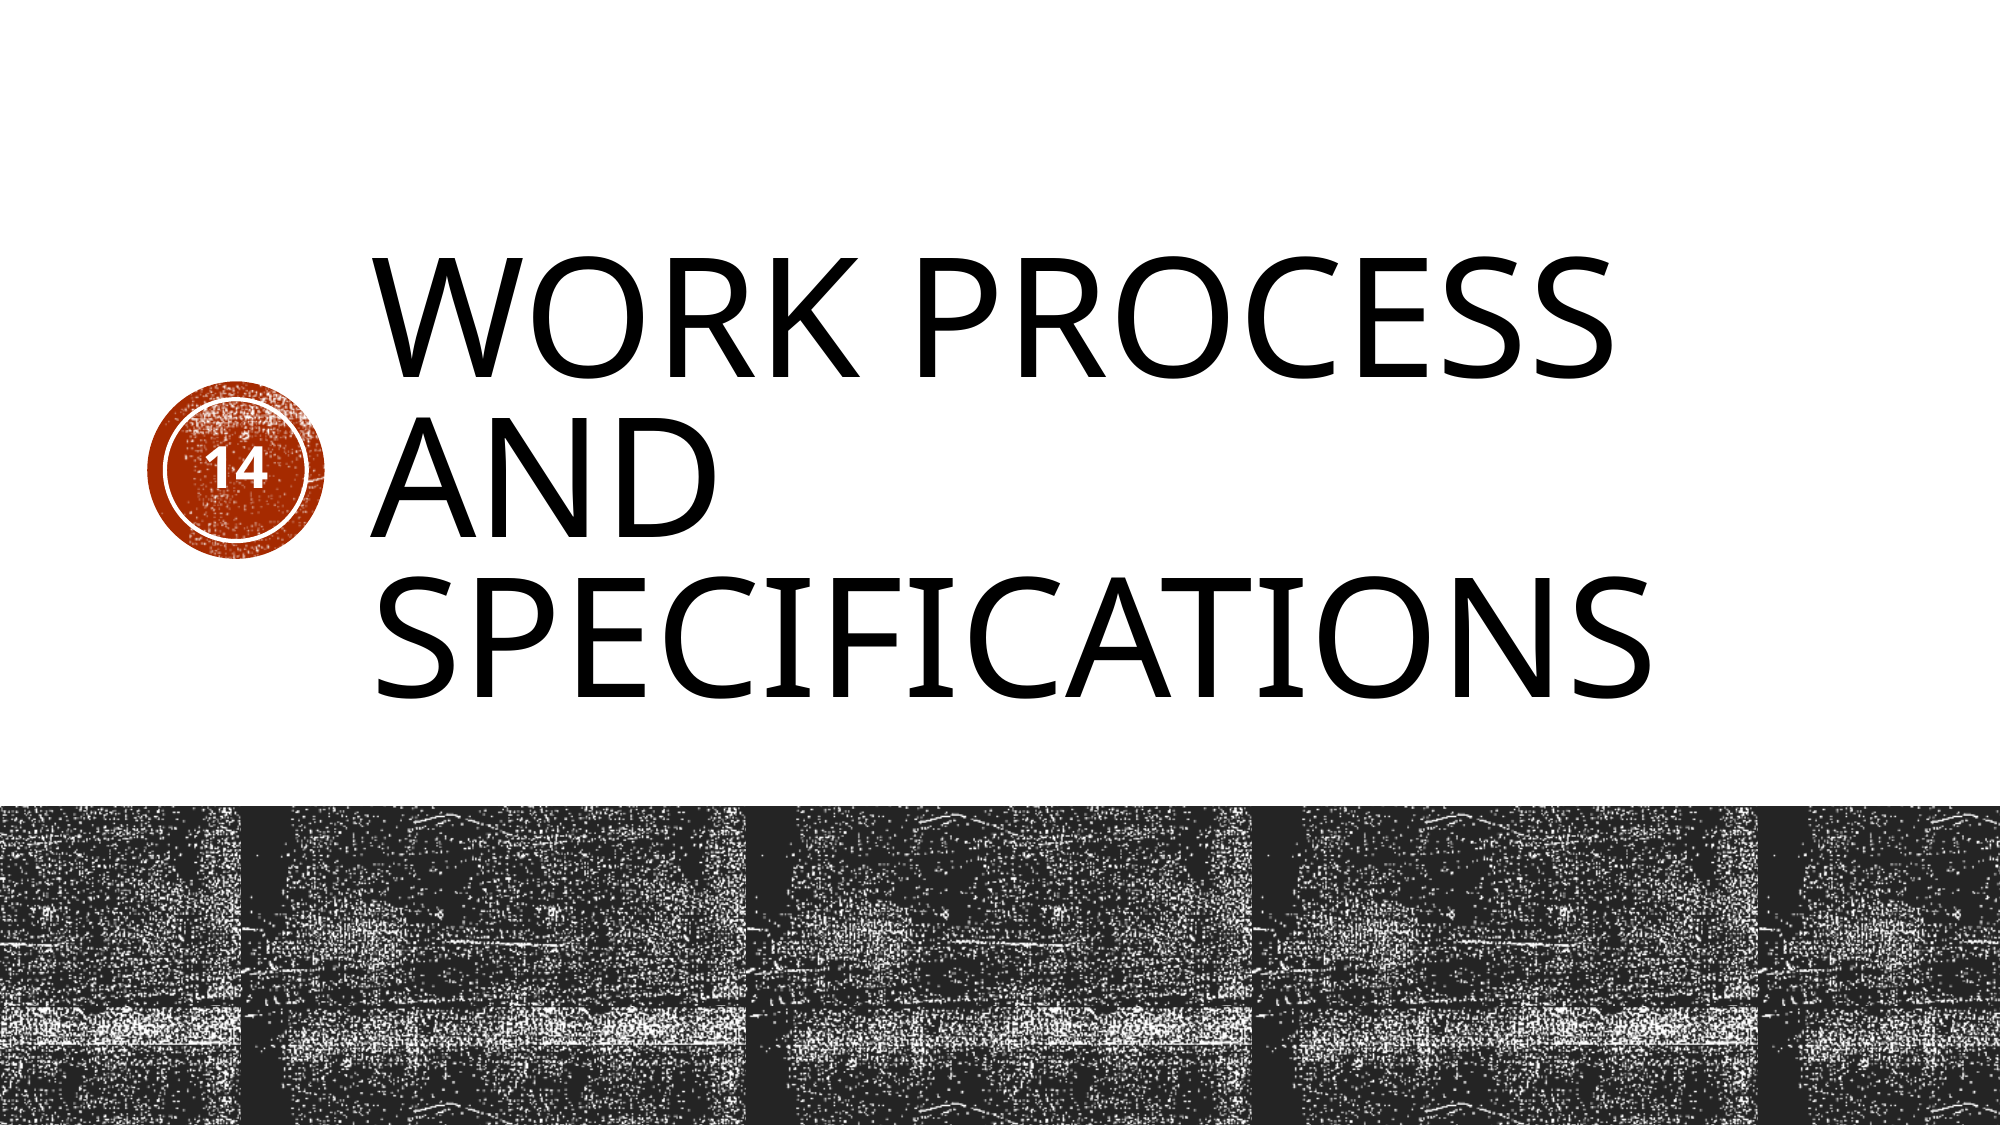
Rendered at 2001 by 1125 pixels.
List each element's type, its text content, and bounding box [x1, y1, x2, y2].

title Work process and specifications [355, 201, 1878, 779]
slide_number 14 [138, 411, 334, 530]
